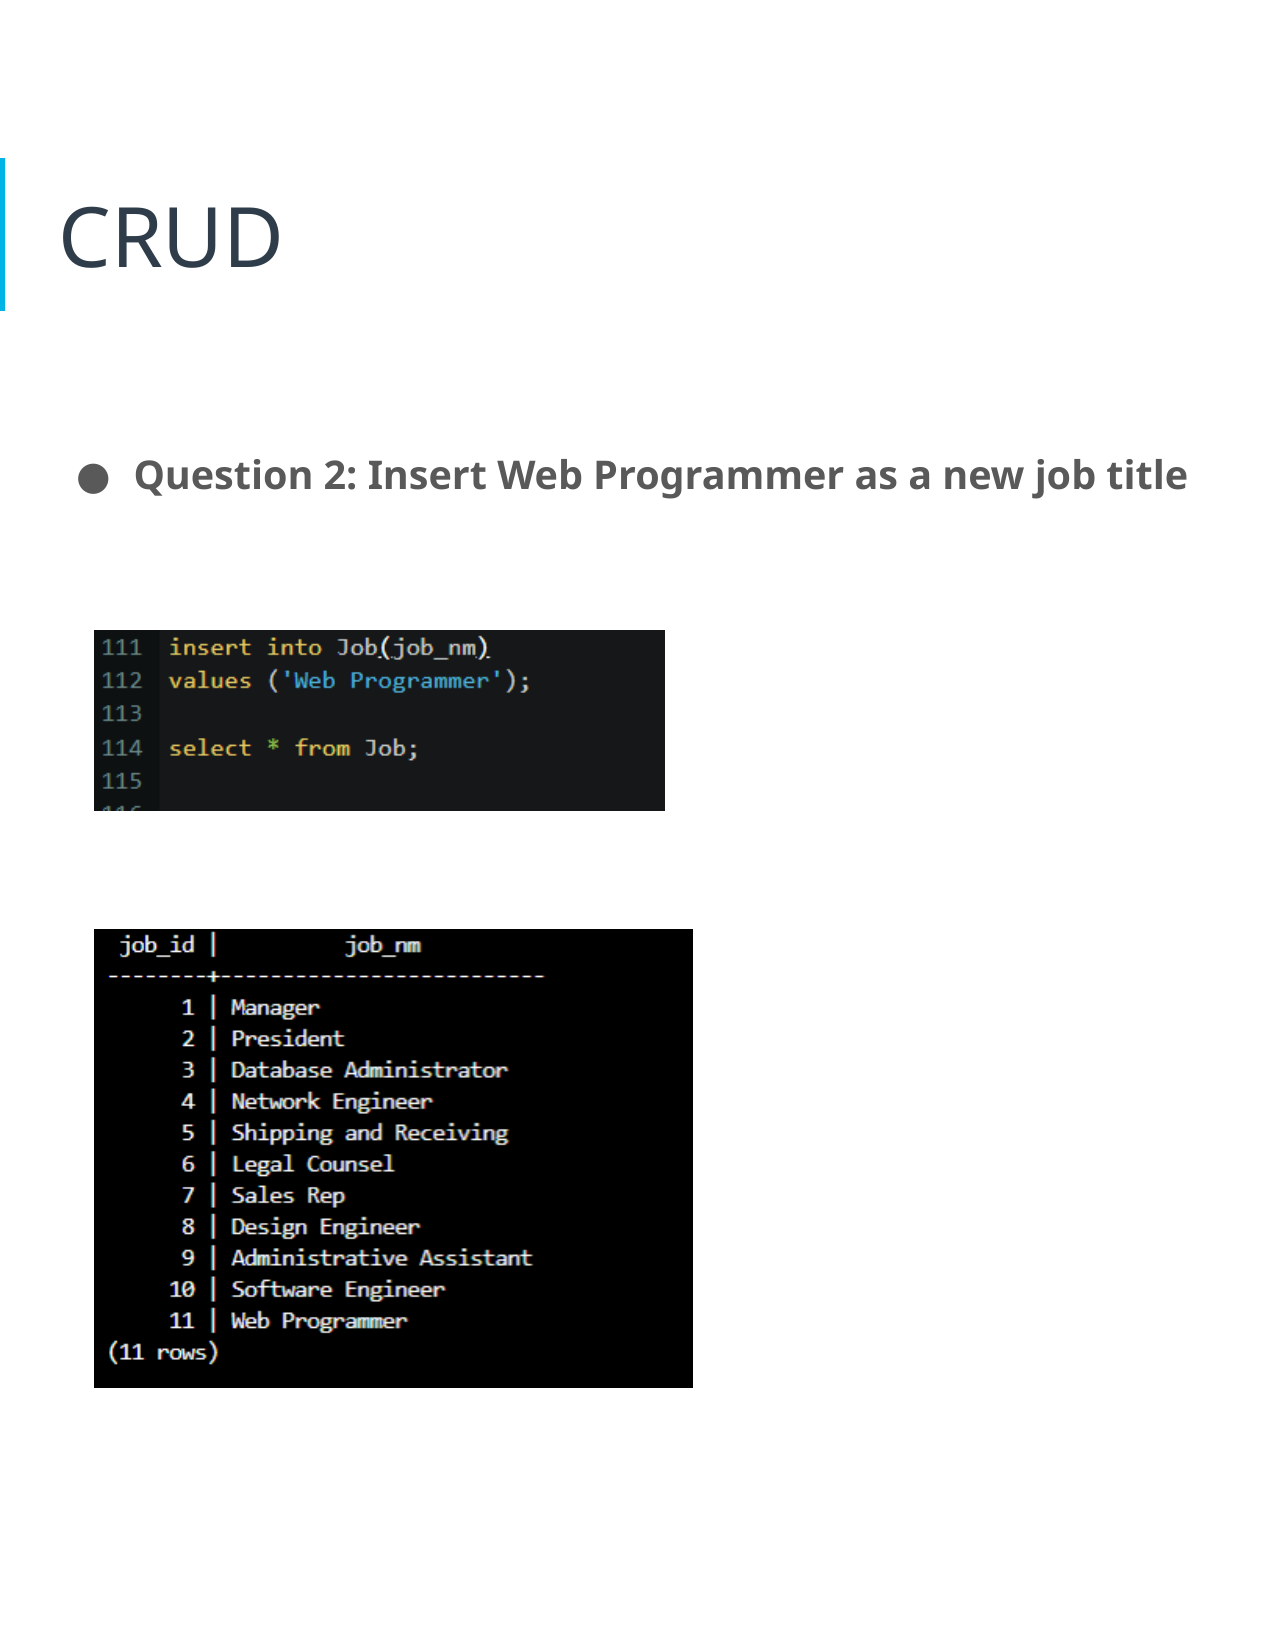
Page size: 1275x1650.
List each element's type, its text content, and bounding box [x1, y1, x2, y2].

picture [93, 630, 665, 811]
title CRUD [43, 142, 1232, 327]
list Question 2: Insert Web Programmer as a new job title [43, 347, 1232, 1616]
picture [93, 929, 693, 1388]
